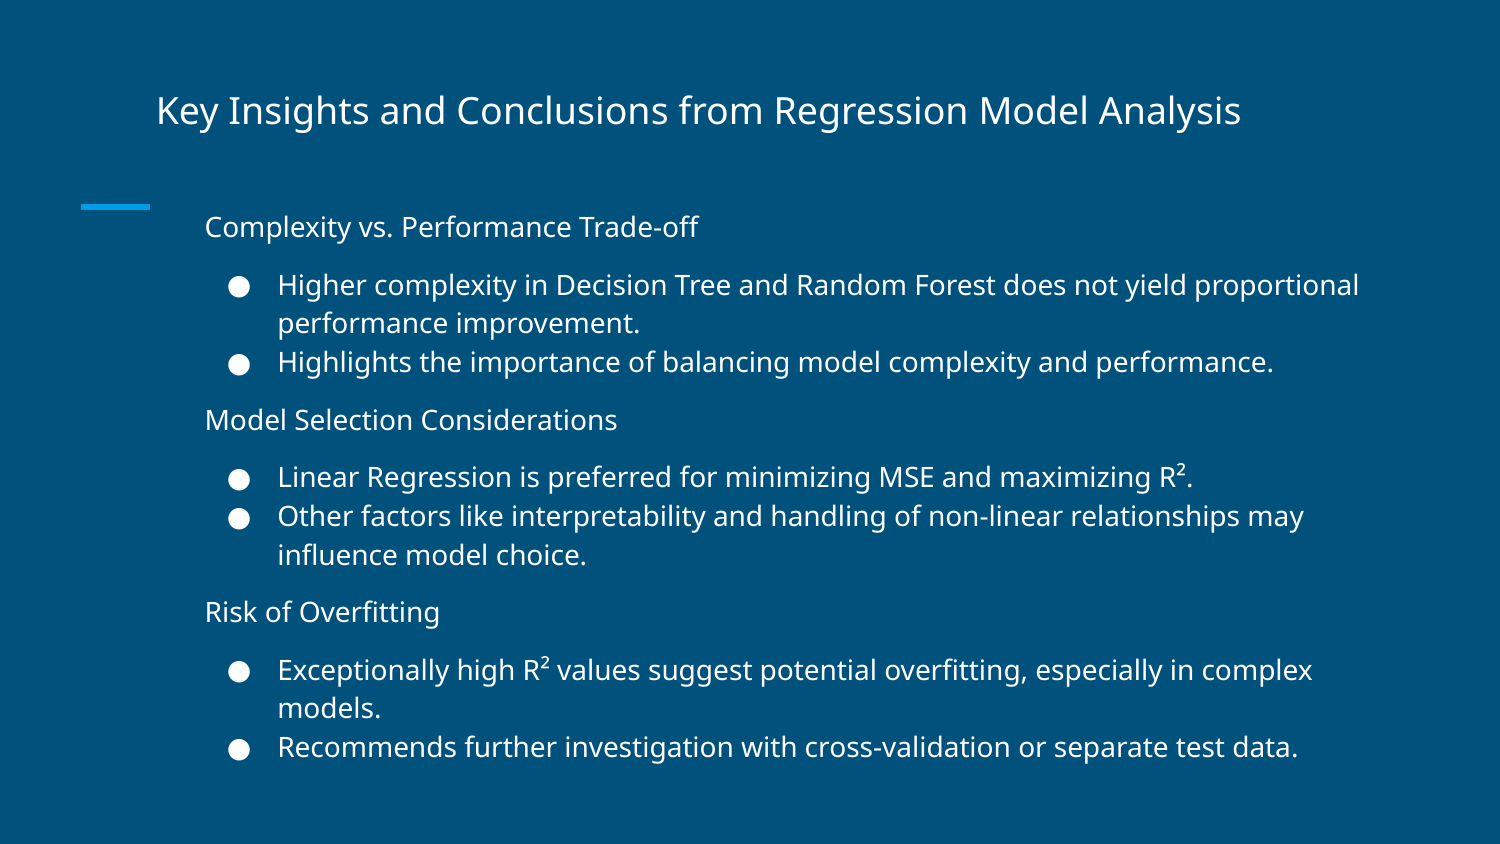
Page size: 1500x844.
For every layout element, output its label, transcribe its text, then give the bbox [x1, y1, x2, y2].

text_box Key Insights and Conclusions from Regression Model Analysis [140, 65, 1377, 176]
list Complexity vs. Performance Trade-off Higher complexity in Decision Tree and Random Forest does not yield proportional performance improvement. Highlights the importance of balancing model complexity and performance. Model Selection Considerations Linear Regression is preferred for minimizing MSE and maximizing R². Other factors like interpretability and handling of non-linear relationships may influence model choice. Risk of Overfitting Exceptionally high R² values suggest potential overfitting, especially in complex models. Recommends further investigation with cross-validation or separate test data. [189, 189, 1437, 779]
